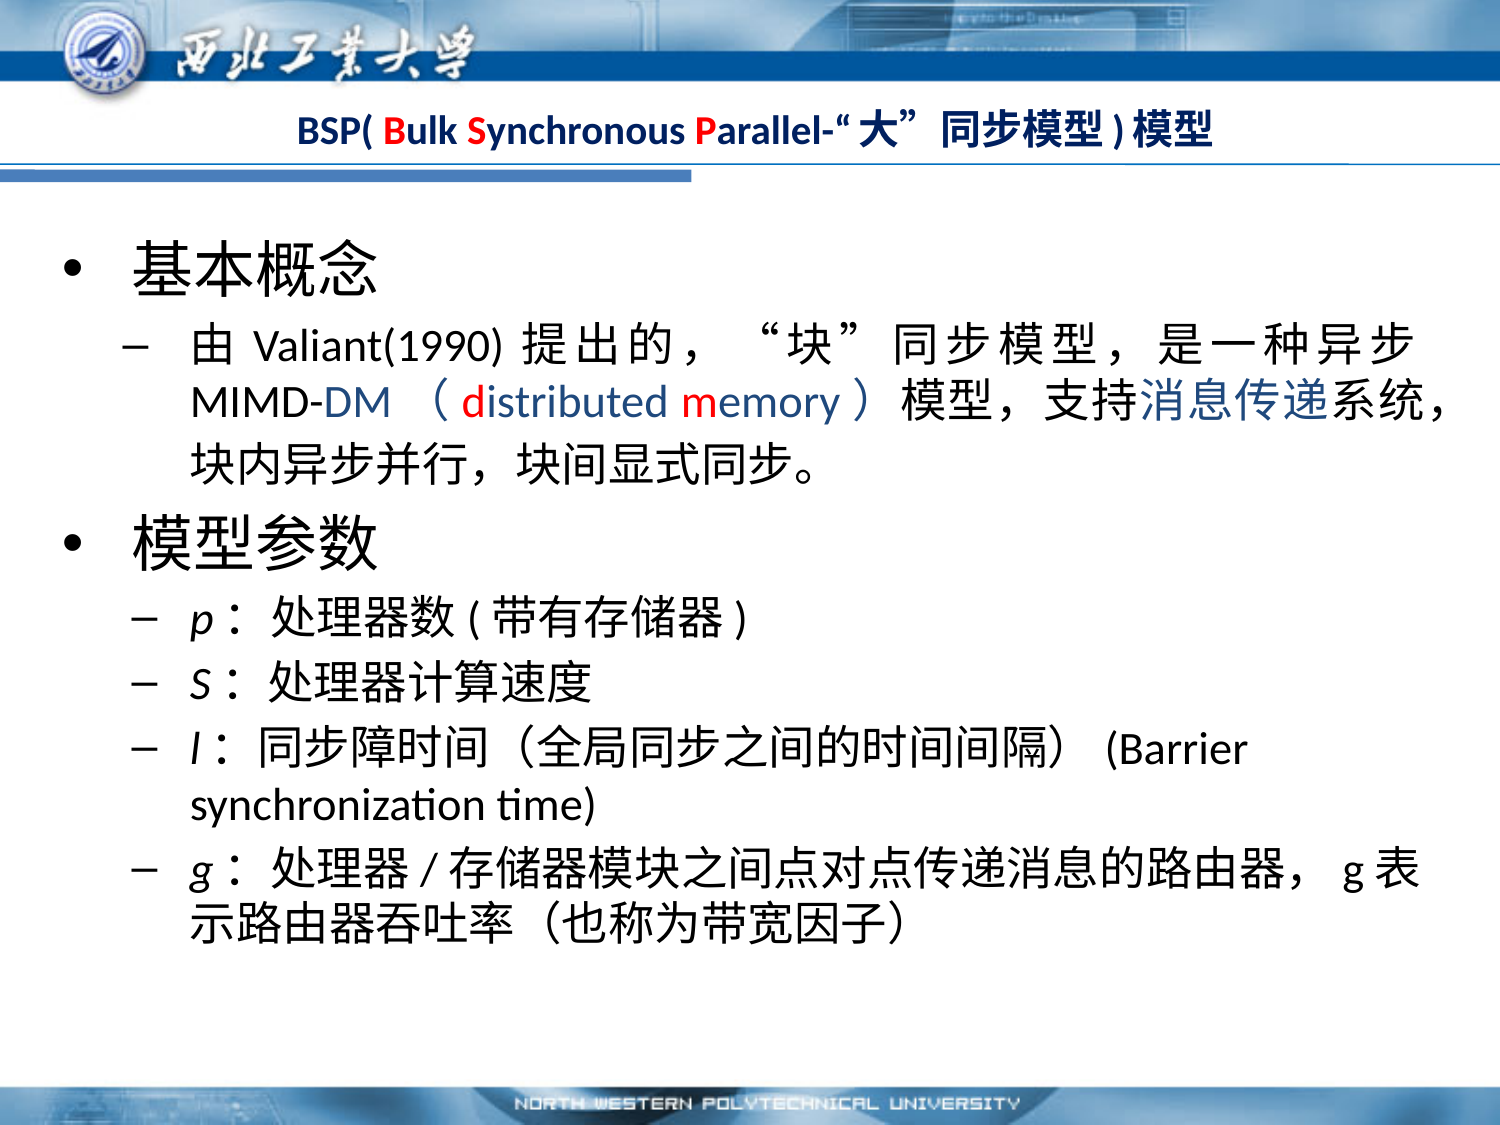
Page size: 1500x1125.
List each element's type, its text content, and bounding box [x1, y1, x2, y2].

title BSP( Bulk Synchronous Parallel-“大”同步模型)模型 [105, 82, 1393, 164]
list 基本概念 由Valiant(1990)提出的，“块”同步模型，是一种异步MIMD-DM（distributed memory）模型，支持消息传递系统，块内异步并行，块间显式同步。 模型参数 p：处理器数(带有存储器) S：处理器计算速度 l：同步障时间（全局同步之间的时间间隔）(Barrier synchronization time) g：处理器/存储器模块之间点对点传递消息的路由器，g表示路由器吞吐率（也称为带宽因子） [46, 222, 1442, 1020]
picture [0, 0, 1500, 163]
picture [0, 165, 1500, 1125]
